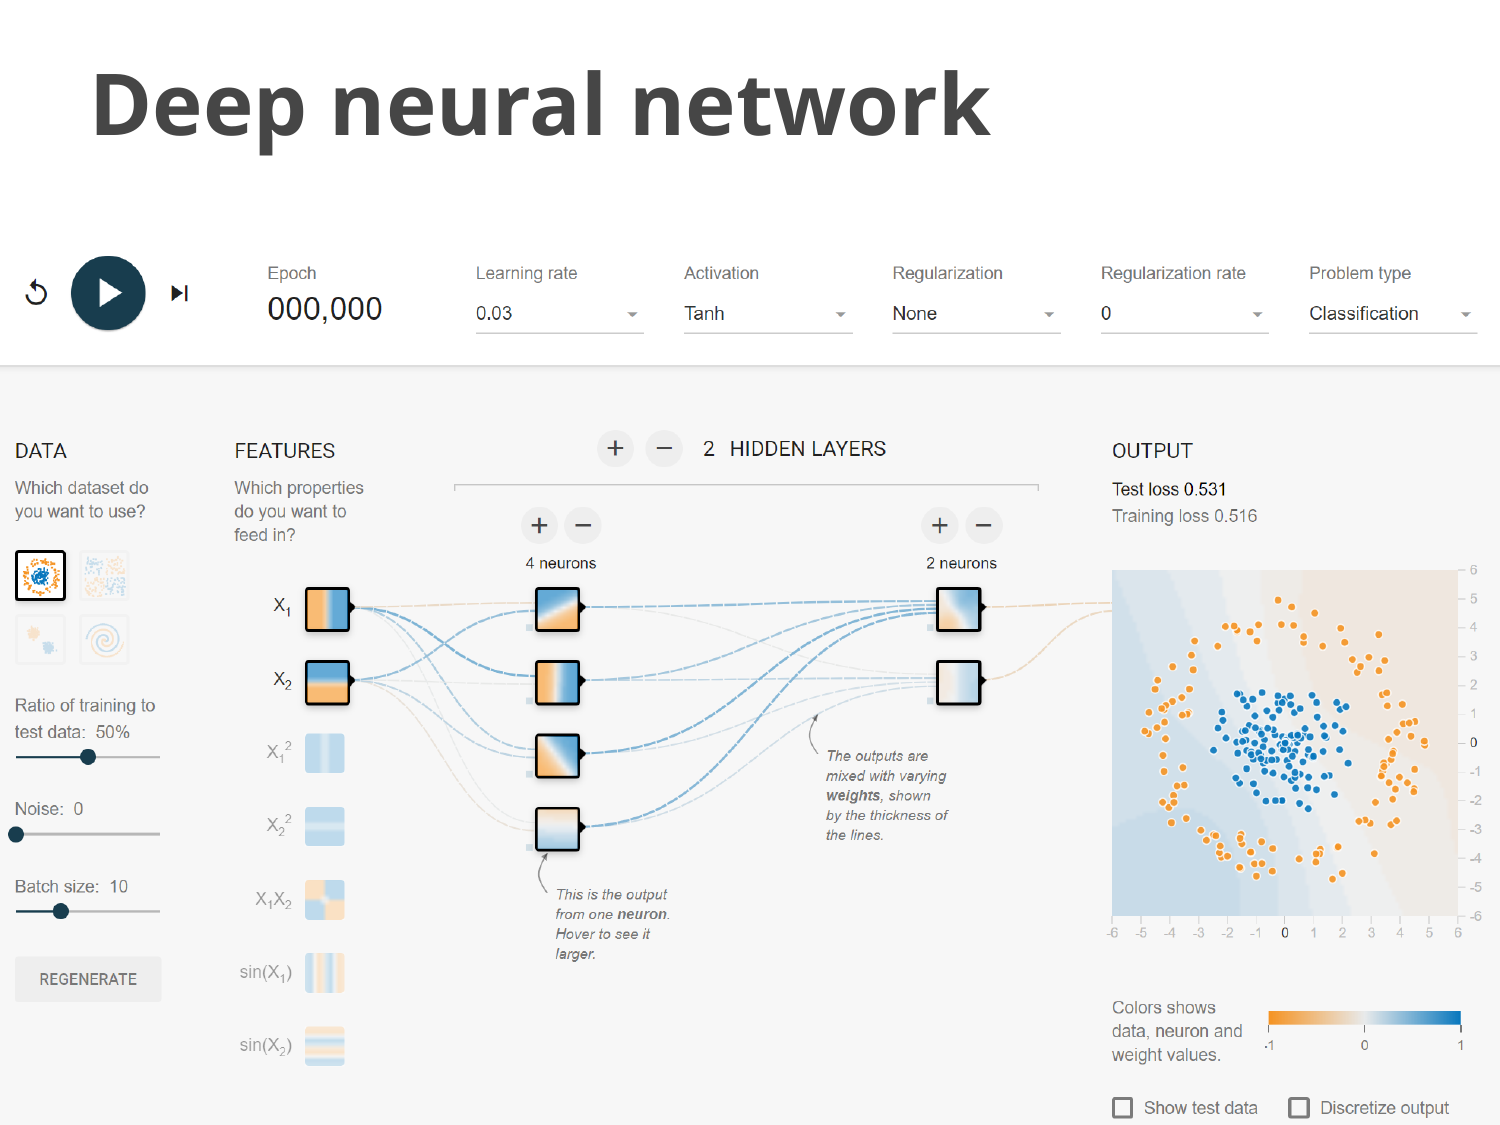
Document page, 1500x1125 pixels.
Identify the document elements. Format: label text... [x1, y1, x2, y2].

picture [0, 231, 1500, 1125]
title Deep neural network [75, 7, 1425, 195]
